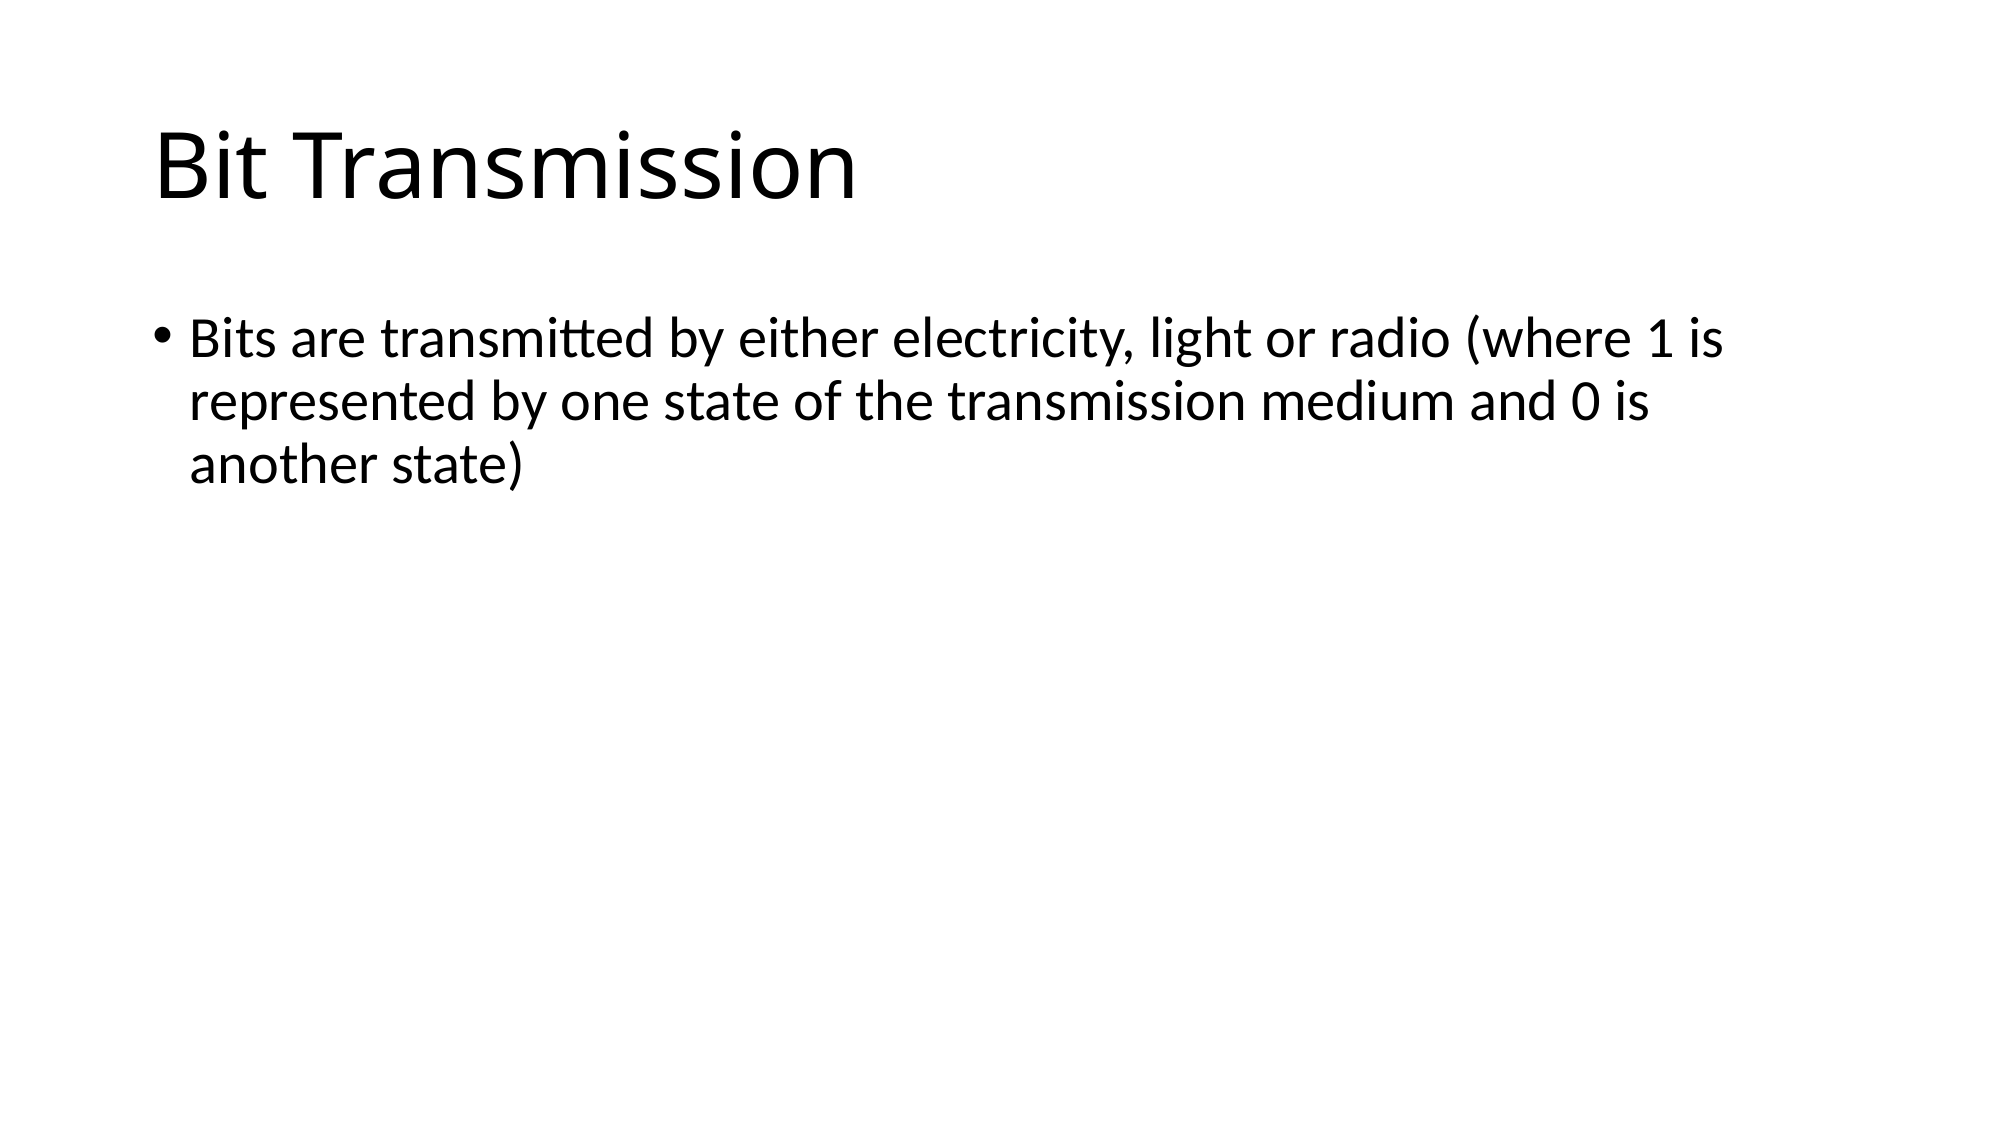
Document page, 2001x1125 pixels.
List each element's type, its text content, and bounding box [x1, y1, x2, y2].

title Bit Transmission [137, 59, 1863, 278]
list Bits are transmitted by either electricity, light or radio (where 1 is represented by one state of the transmission medium and 0 is another state) [137, 299, 1863, 1014]
